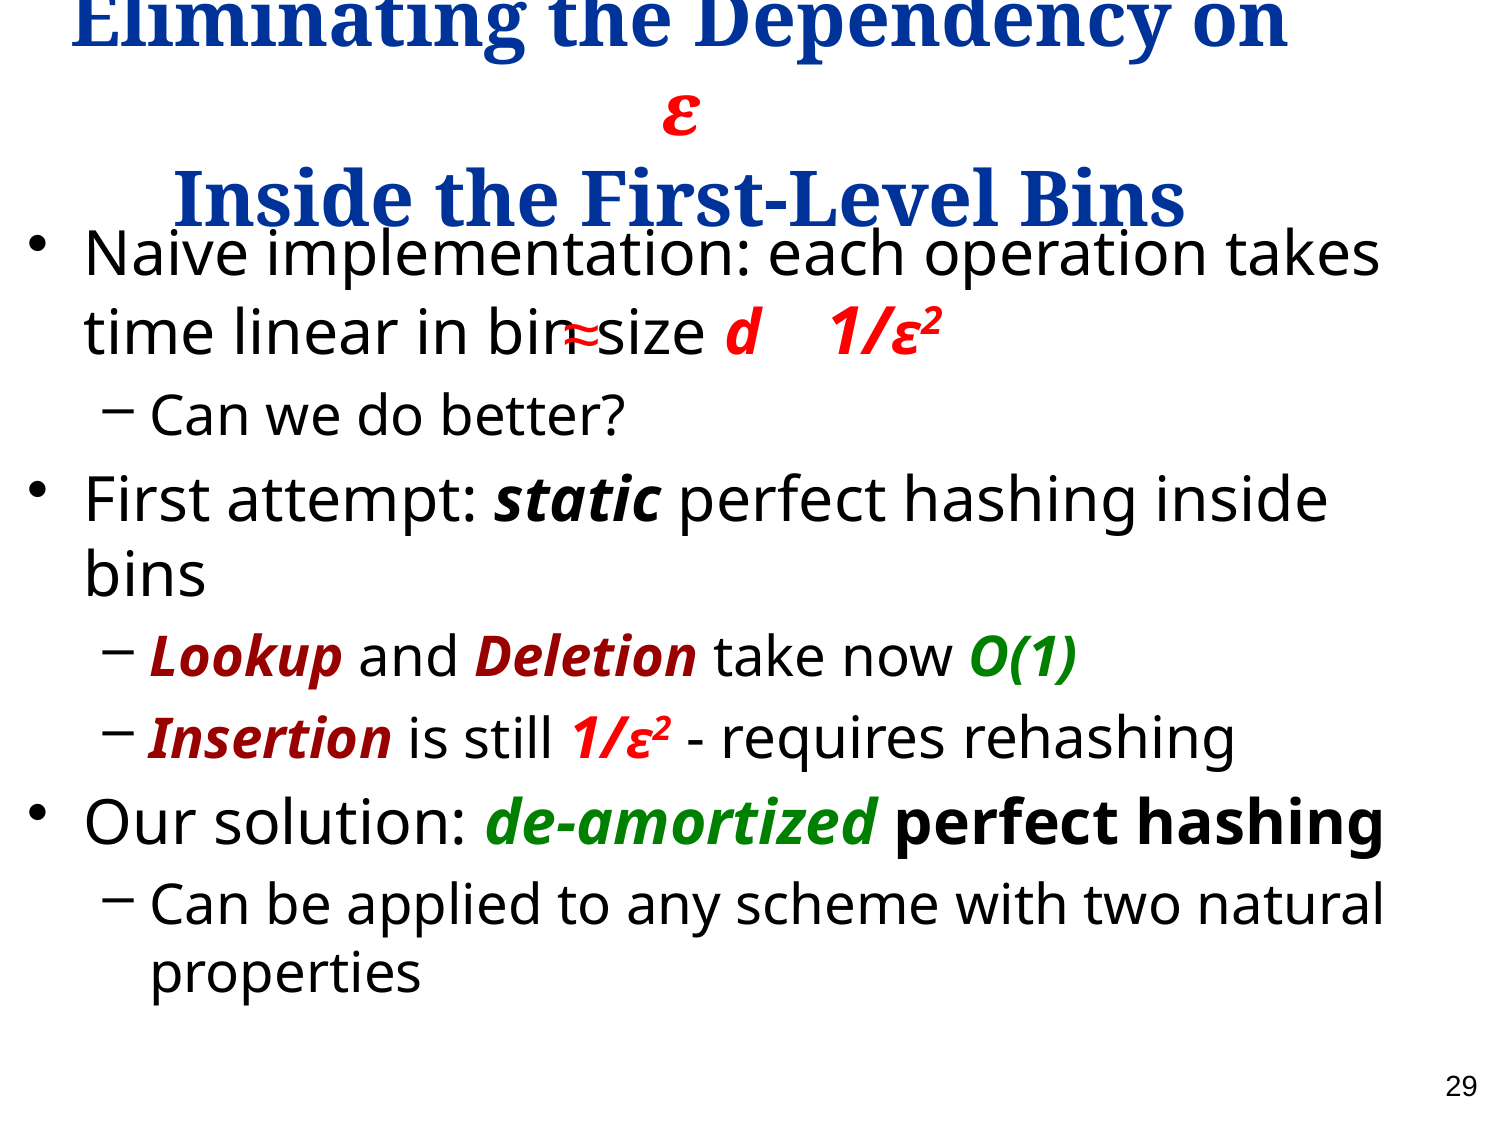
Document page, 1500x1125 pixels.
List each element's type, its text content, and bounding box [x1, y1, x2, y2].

list Naive implementation: each operation takes time linear in bin size d 1/ε2 Can we do better? First attempt: static perfect hashing inside bins Lookup and Deletion take now O(1) Insertion is still 1/ε2 - requires rehashing Our solution: de-amortized perfect hashing Can be applied to any scheme with two natural properties [12, 205, 1415, 1125]
slide_number 29 [1415, 1059, 1494, 1103]
title Eliminating the Dependency on ε Inside the First-Level Bins [41, 15, 1320, 197]
text_box ≈ [545, 283, 619, 379]
